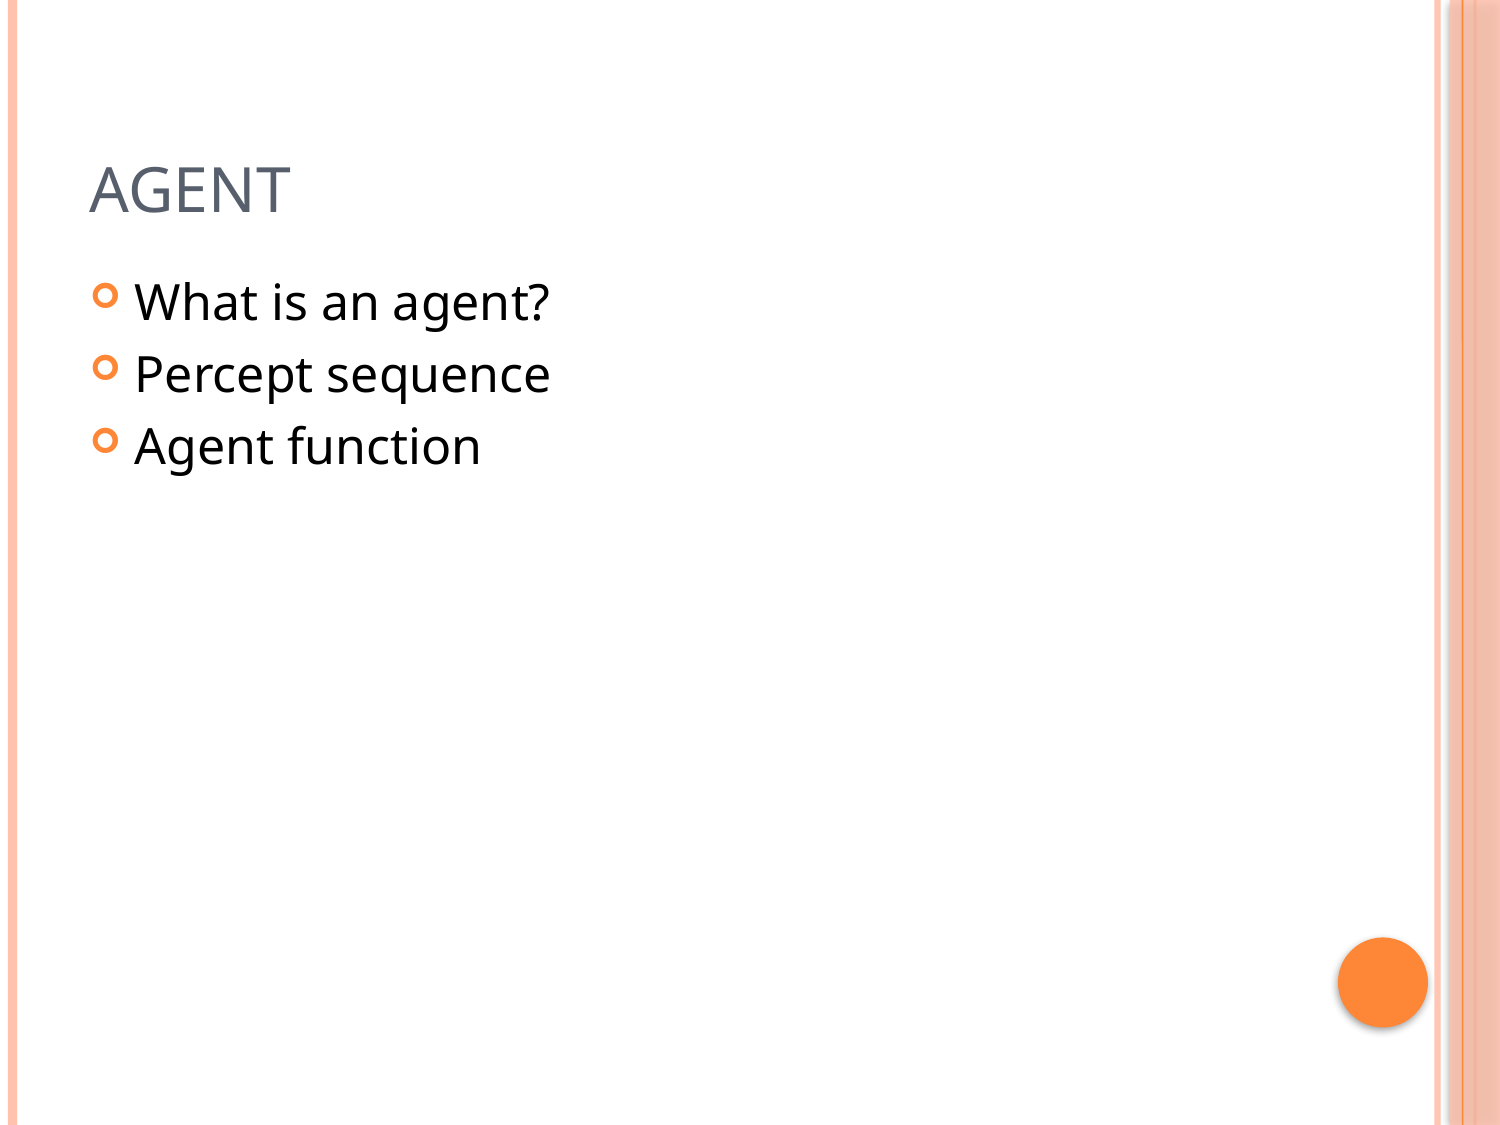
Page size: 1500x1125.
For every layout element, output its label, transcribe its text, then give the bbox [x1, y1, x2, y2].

list What is an agent? Percept sequence Agent function [75, 262, 1300, 1062]
title Agent [75, 45, 1300, 233]
